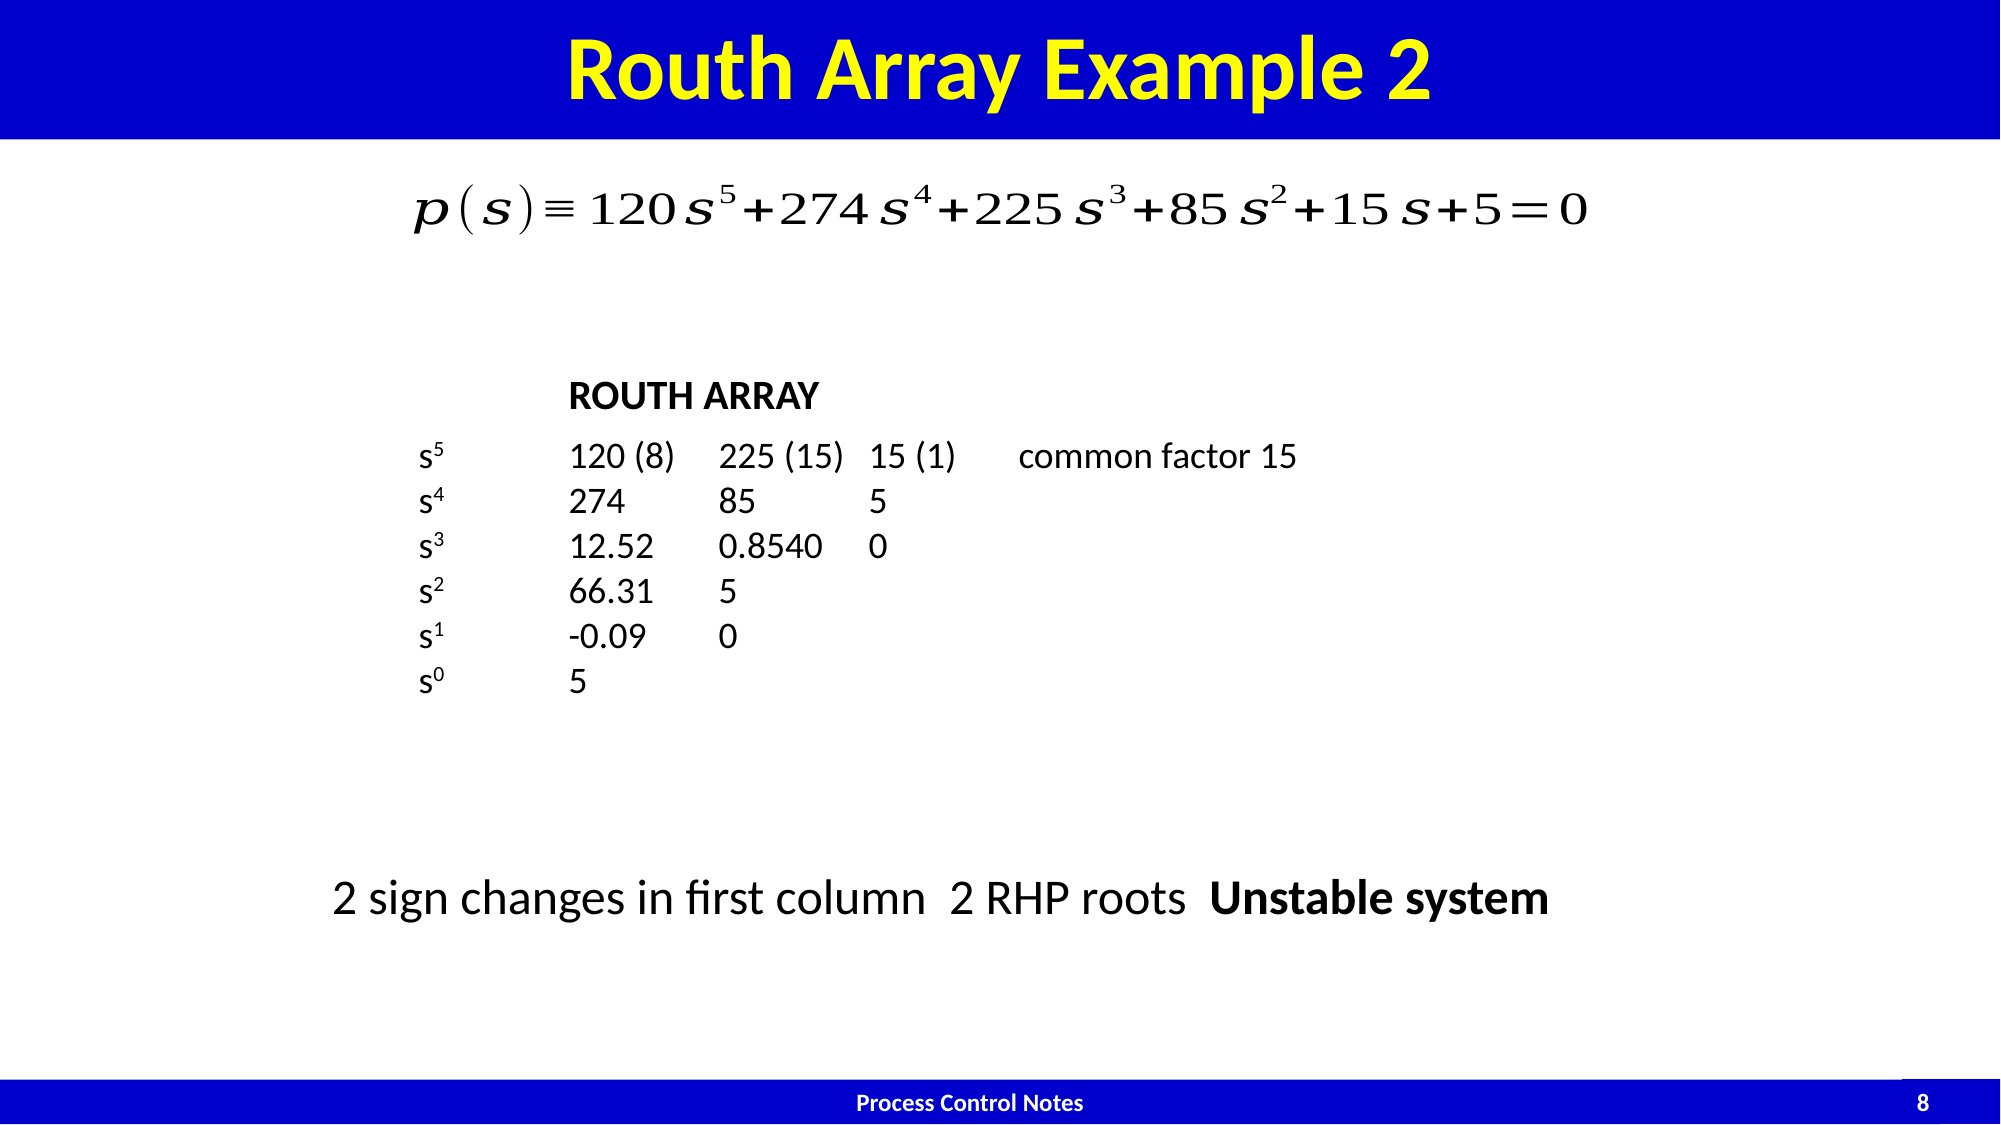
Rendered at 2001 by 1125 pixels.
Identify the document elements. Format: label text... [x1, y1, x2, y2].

text_box ROUTH ARRAY s5 120 (8) 225 (15) 15 (1) common factor 15 s4 274 85 5 s3 12.52 0.8540 0 s2 66.31 5 s1 -0.09 0 s0 5 [403, 360, 1355, 708]
title Routh Array Example 2 [0, 0, 2000, 140]
